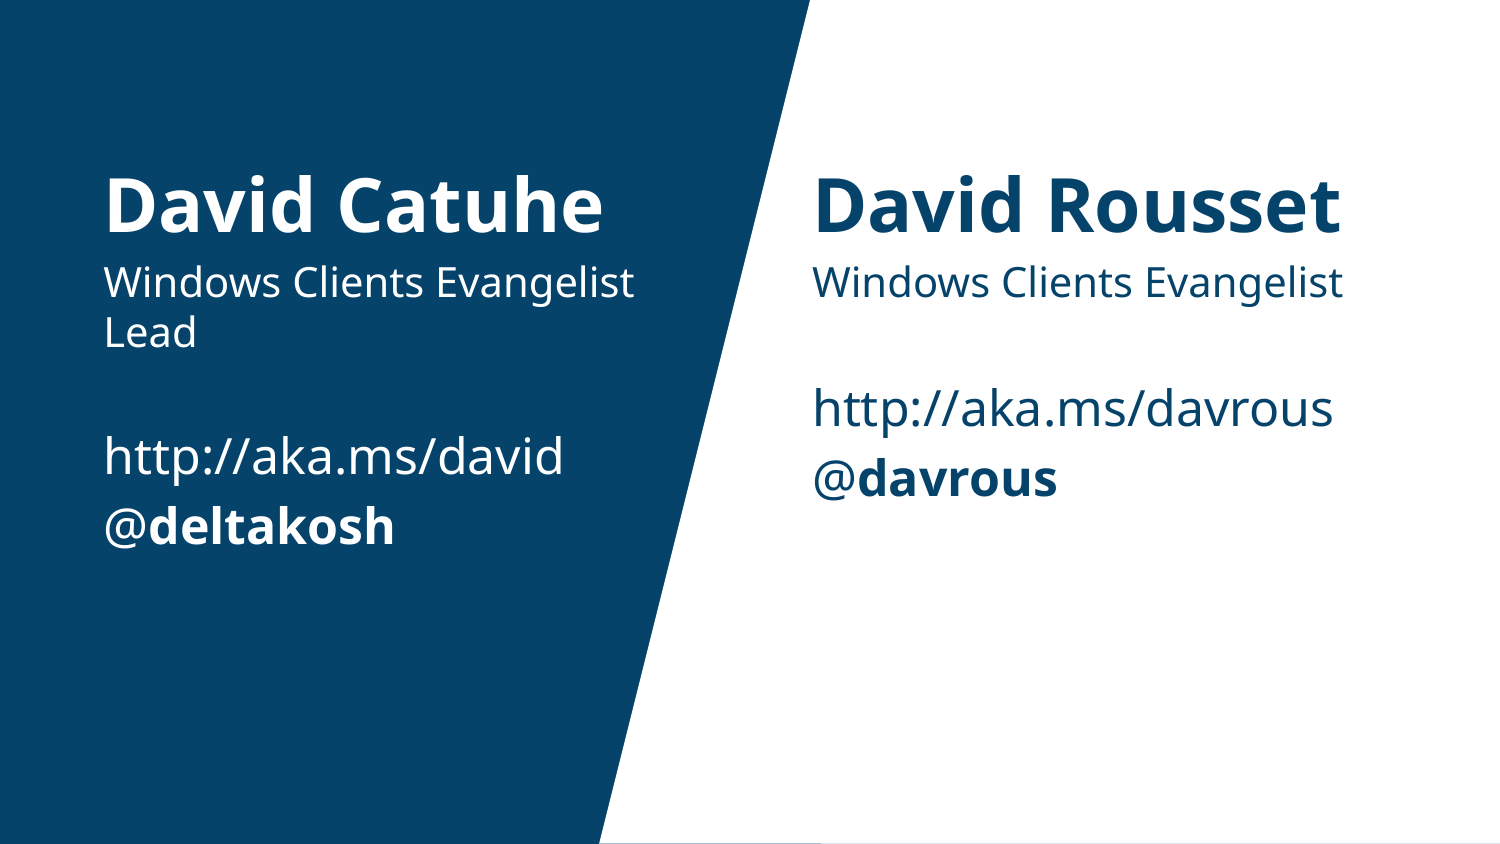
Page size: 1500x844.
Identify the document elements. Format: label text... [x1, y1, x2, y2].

text_box [597, 0, 1500, 844]
text_box David Rousset Windows Clients Evangelist http://aka.ms/davrous @davrous [797, 150, 1459, 765]
text_box David Catuhe Windows Clients Evangelist Lead http://aka.ms/david @deltakosh [88, 150, 750, 765]
